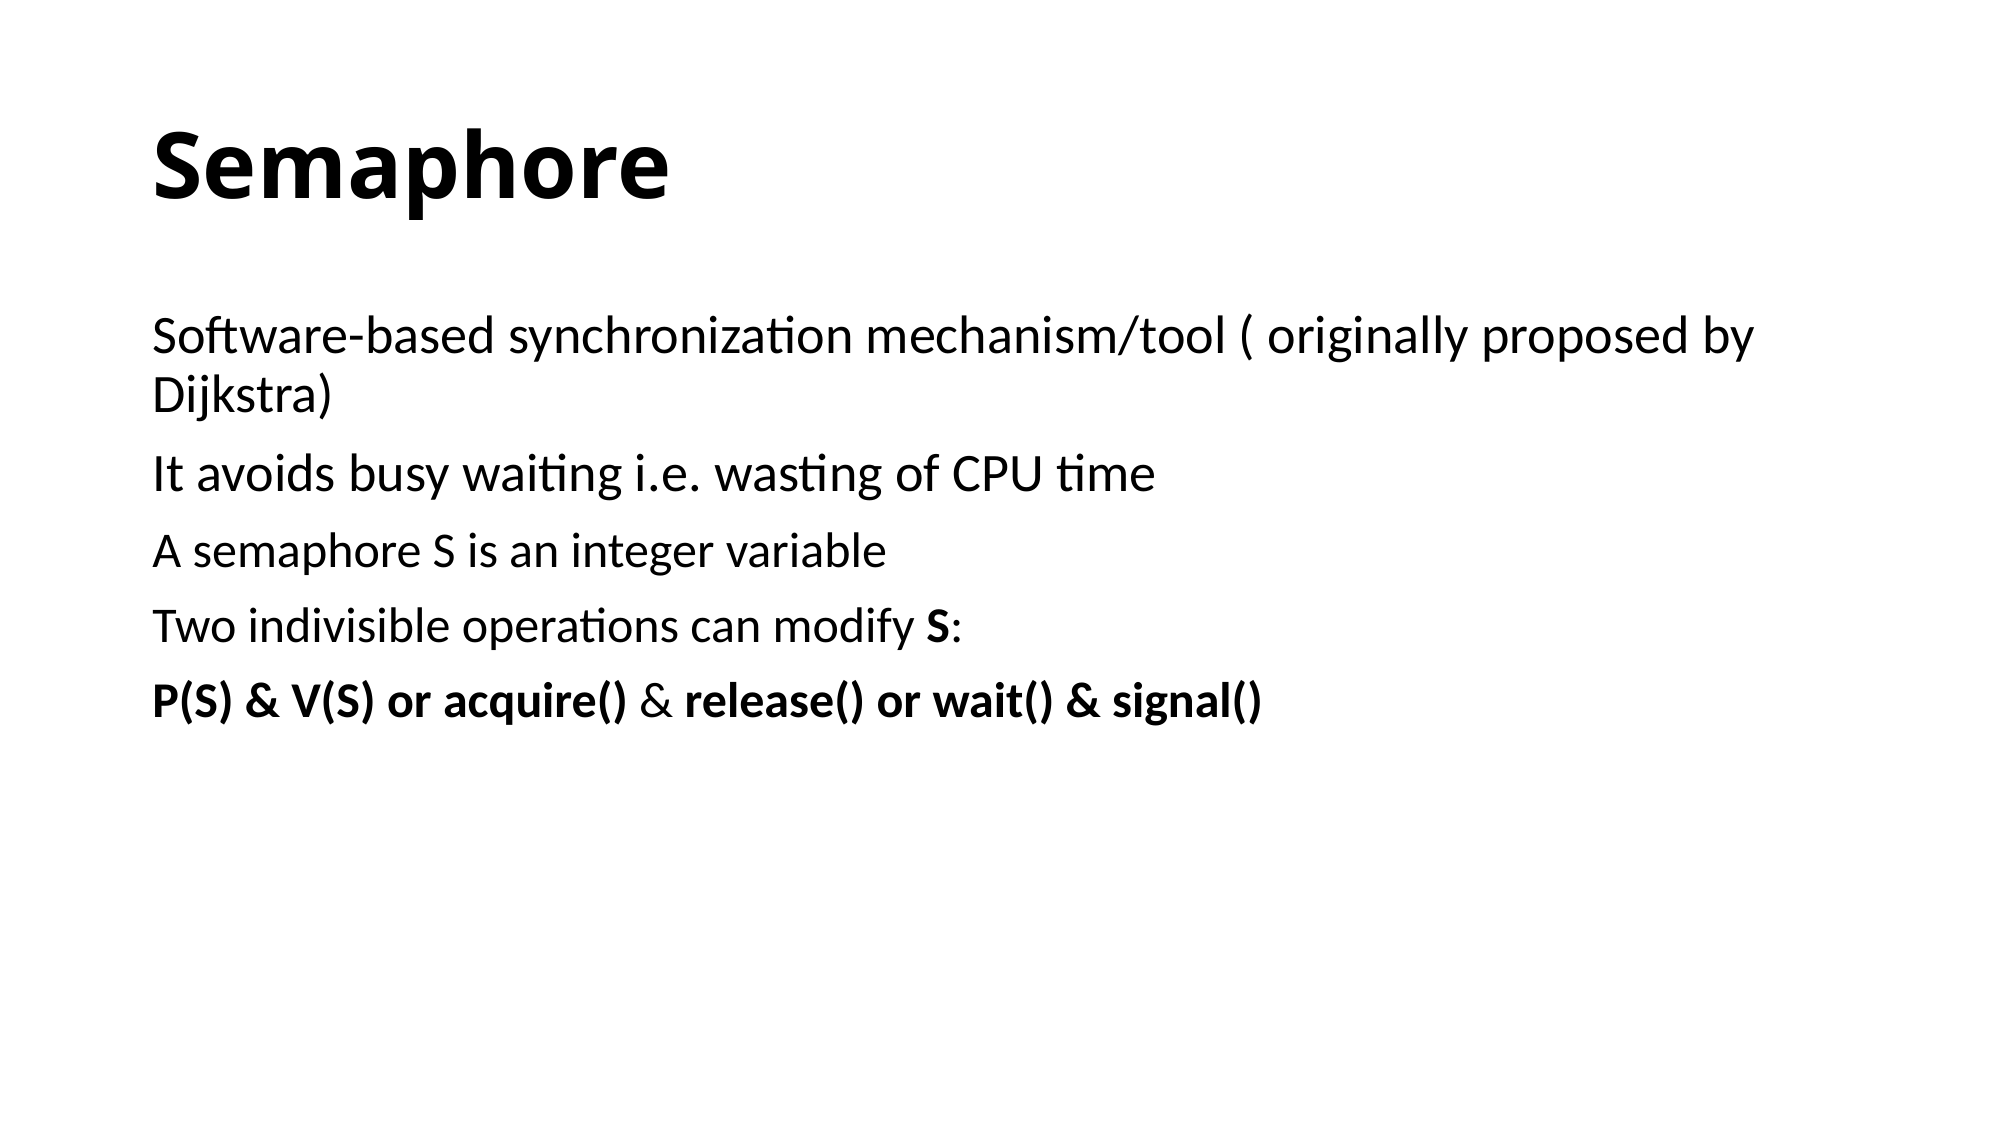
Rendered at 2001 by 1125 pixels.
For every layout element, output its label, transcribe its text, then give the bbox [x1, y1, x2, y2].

title Semaphore [137, 59, 1863, 278]
list Software-based synchronization mechanism/tool ( originally proposed by Dijkstra) It avoids busy waiting i.e. wasting of CPU time A semaphore S is an integer variable Two indivisible operations can modify S: P(S) & V(S) or acquire() & release() or wait() & signal() [137, 299, 1863, 1014]
